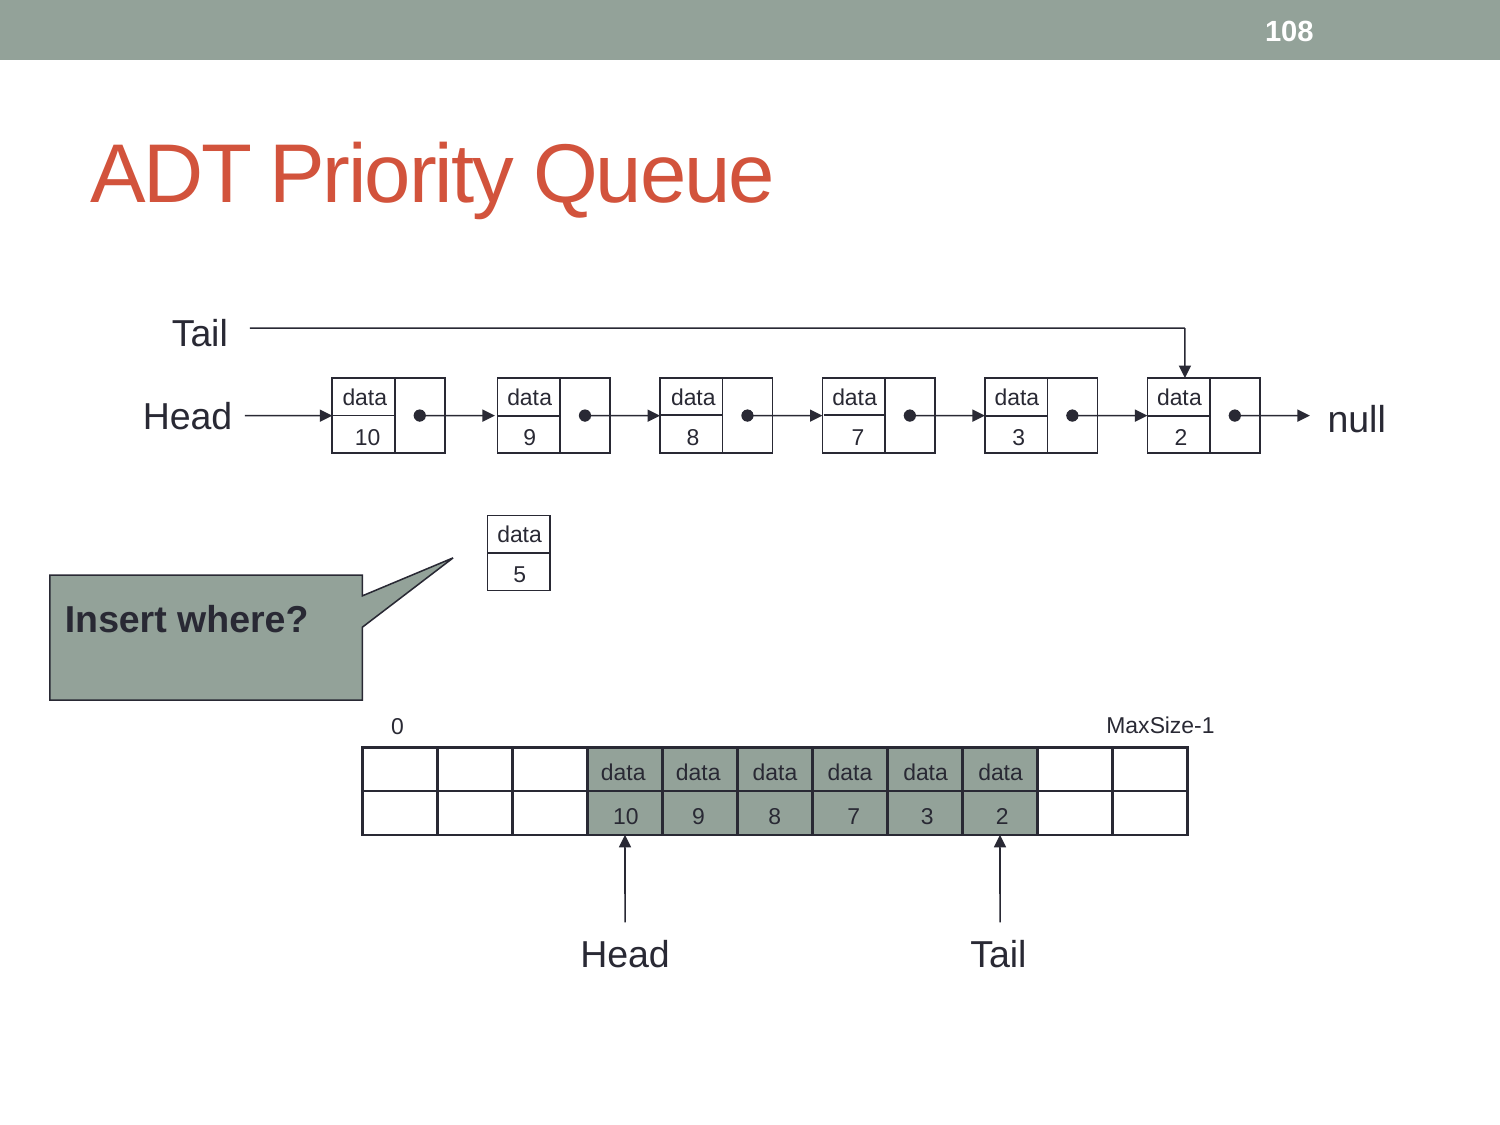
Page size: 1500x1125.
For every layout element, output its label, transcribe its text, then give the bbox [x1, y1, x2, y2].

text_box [112, 299, 1407, 454]
text_box MaxSize-1 [1091, 702, 1230, 746]
text_box 5 [498, 561, 542, 595]
slide_number 108 [1250, 3, 1425, 57]
text_box [49, 557, 454, 701]
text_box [362, 792, 1188, 984]
title ADT Priority Queue [75, 87, 1425, 250]
text_box Insert where? [49, 587, 340, 648]
text_box [487, 555, 498, 591]
text_box [542, 561, 550, 591]
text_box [362, 747, 1188, 790]
text_box data [482, 512, 558, 555]
text_box 0 [376, 704, 419, 744]
